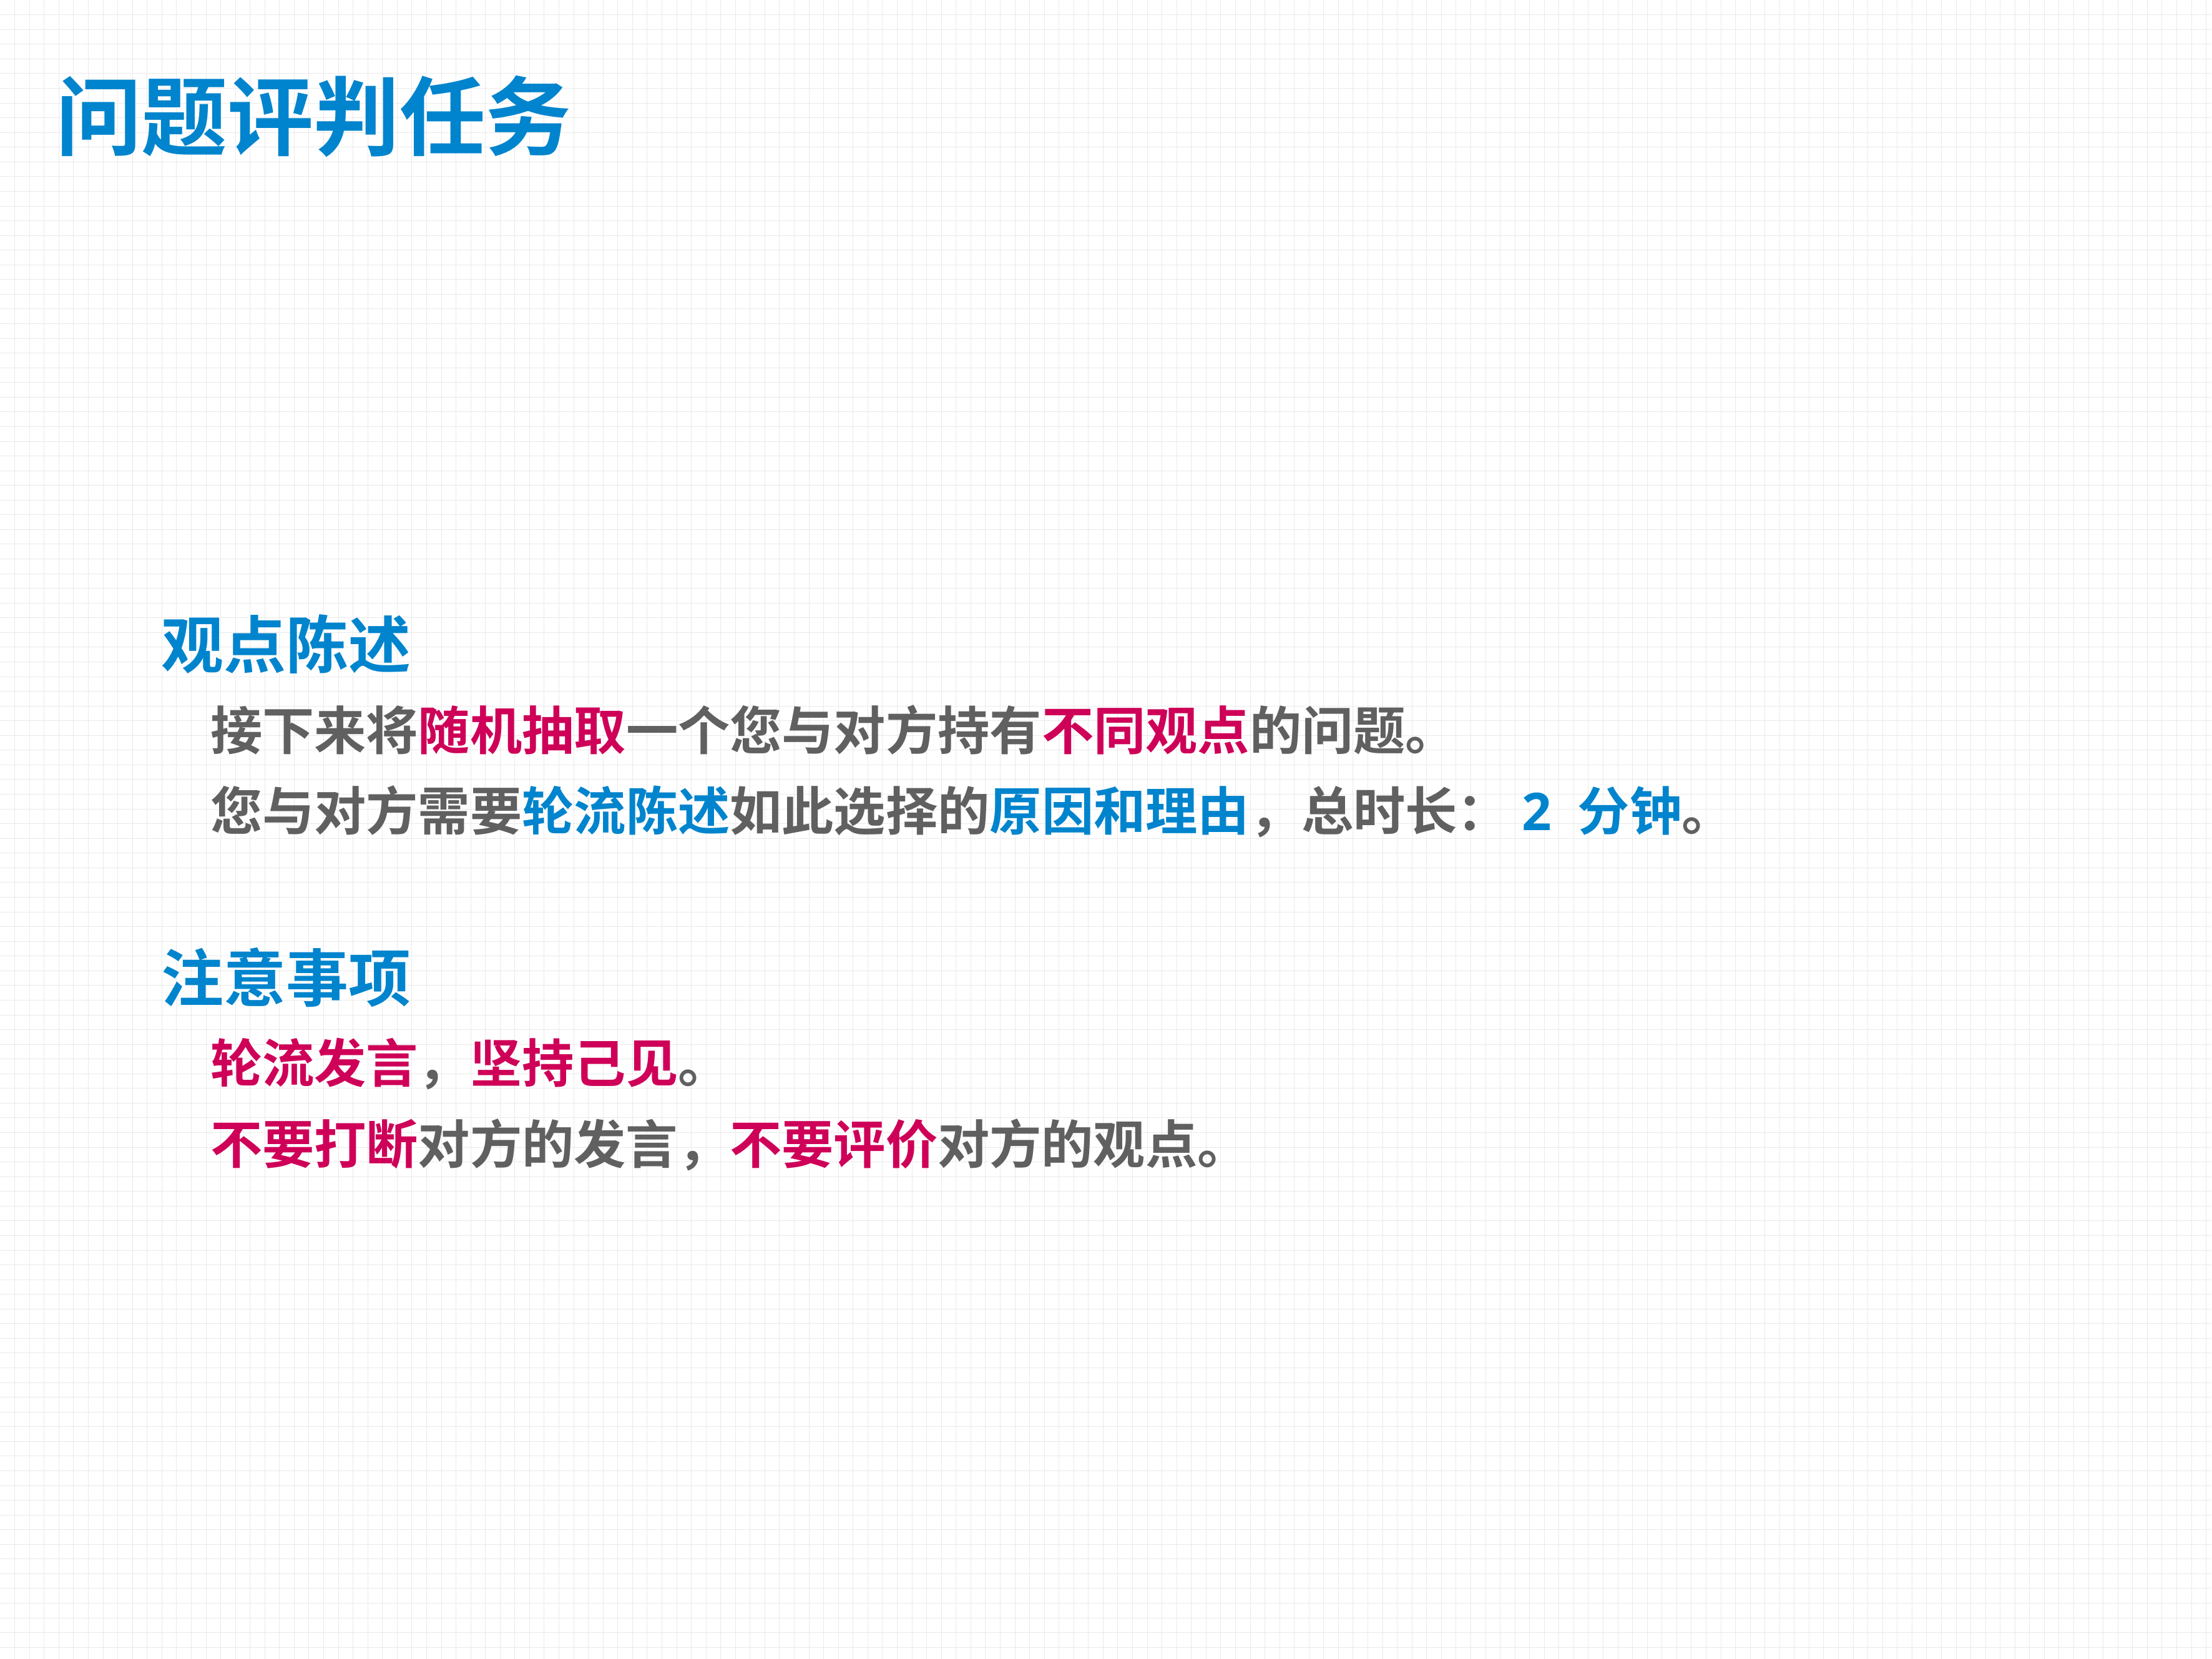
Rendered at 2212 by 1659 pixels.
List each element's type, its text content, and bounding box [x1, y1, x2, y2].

title 问题评判任务 [46, 0, 1484, 243]
list 观点陈述 接下来将随机抽取一个您与对方持有不同观点的问题。 您与对方需要轮流陈述如此选择的原因和理由，总时长：2 分钟。 注意事项 轮流发言，坚持己见。 不要打断对方的发言，不要评价对方的观点。 [152, 242, 2060, 1538]
